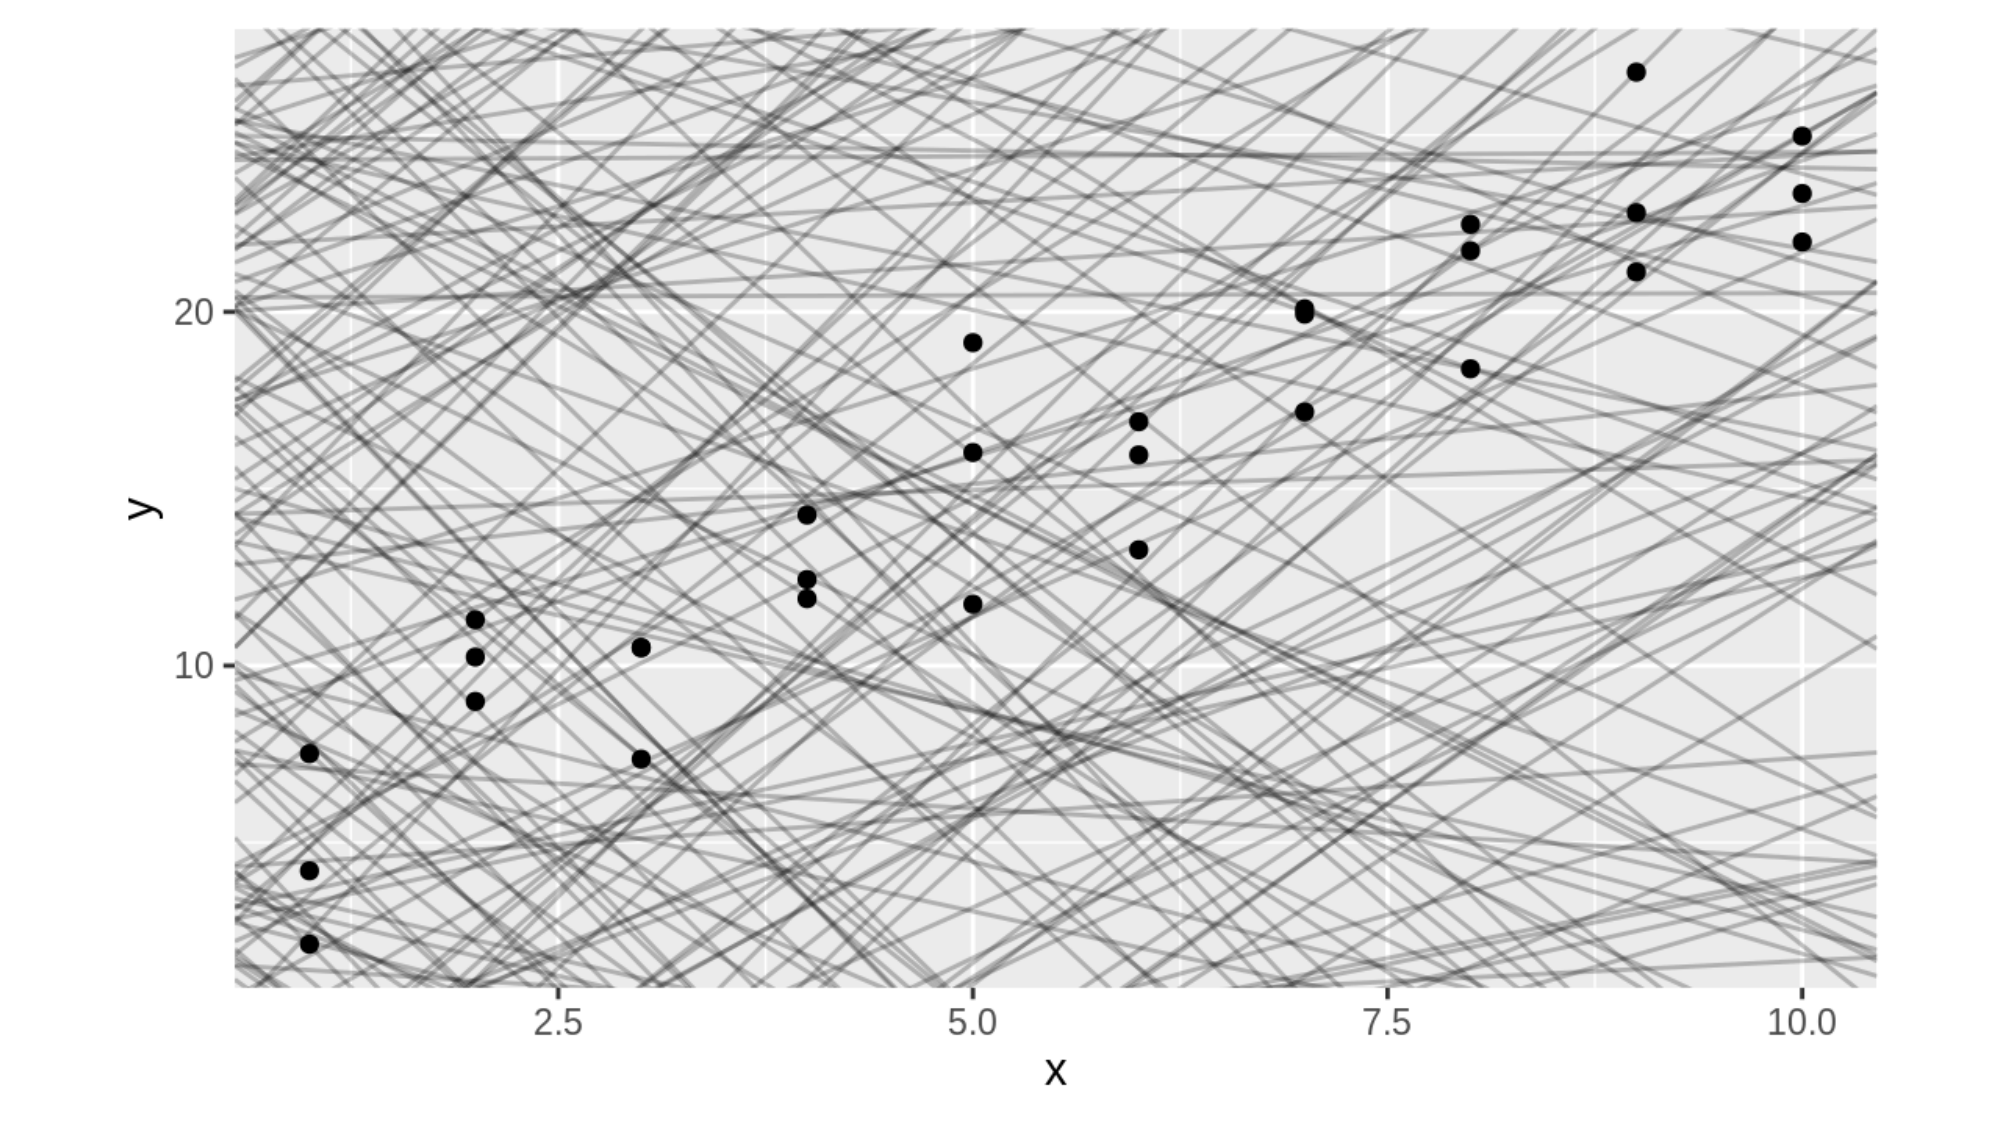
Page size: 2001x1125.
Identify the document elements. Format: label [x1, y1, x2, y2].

picture [99, 6, 1901, 1119]
